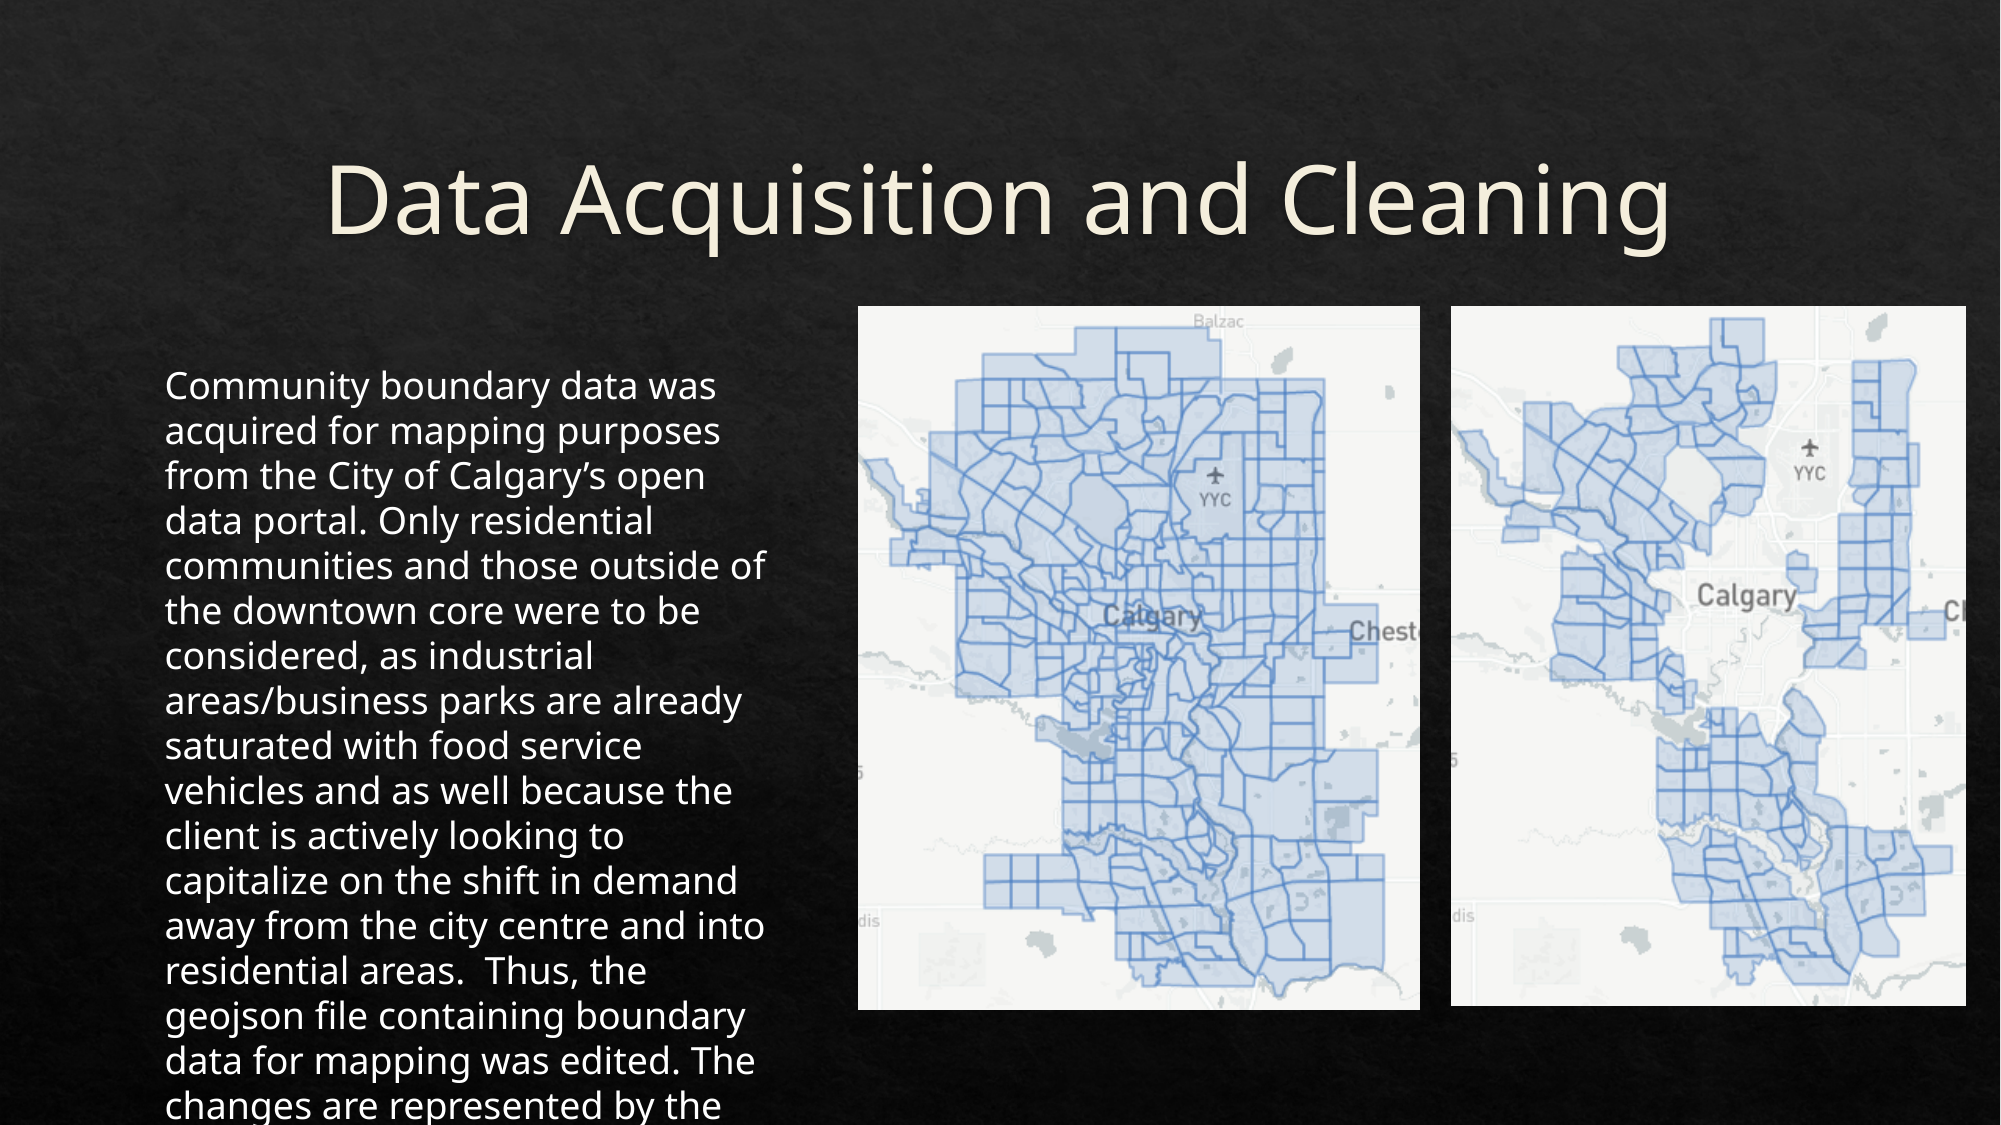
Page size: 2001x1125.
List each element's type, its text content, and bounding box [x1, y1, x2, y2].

picture [858, 305, 1420, 1010]
title Data Acquisition and Cleaning [149, 99, 1849, 307]
text_box Community boundary data was acquired for mapping purposes from the City of Calgary’s open data portal. Only residential communities and those outside of the downtown core were to be considered, as industrial areas/business parks are already saturated with food service vehicles and as well because the client is actively looking to capitalize on the shift in demand away from the city centre and into residential areas. Thus, the geojson file containing boundary data for mapping was edited. The changes are represented by the images on the right. [149, 354, 798, 1125]
picture [1451, 305, 1966, 1006]
